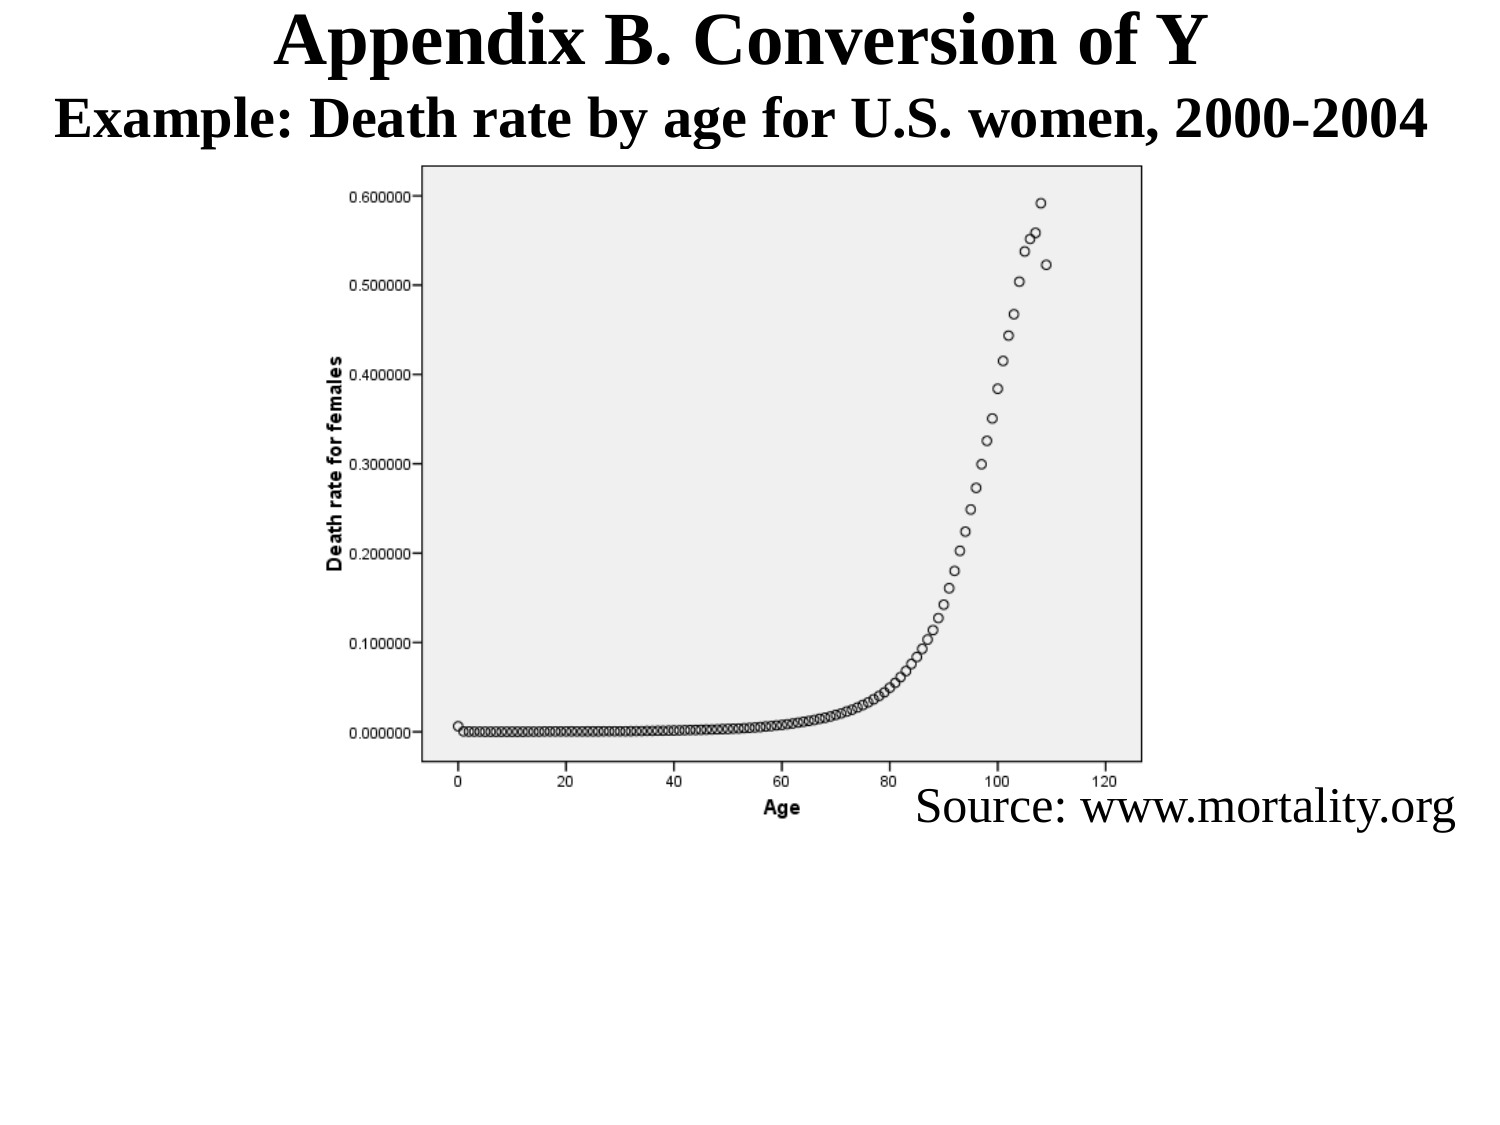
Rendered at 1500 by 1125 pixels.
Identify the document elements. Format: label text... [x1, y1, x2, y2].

picture [299, 149, 1159, 838]
text_box Appendix B. Conversion of Y [0, 0, 1500, 88]
title Example: Death rate by age for U.S. women, 2000-2004 [0, 88, 1500, 163]
text_box Source: www.mortality.org [900, 765, 1475, 841]
